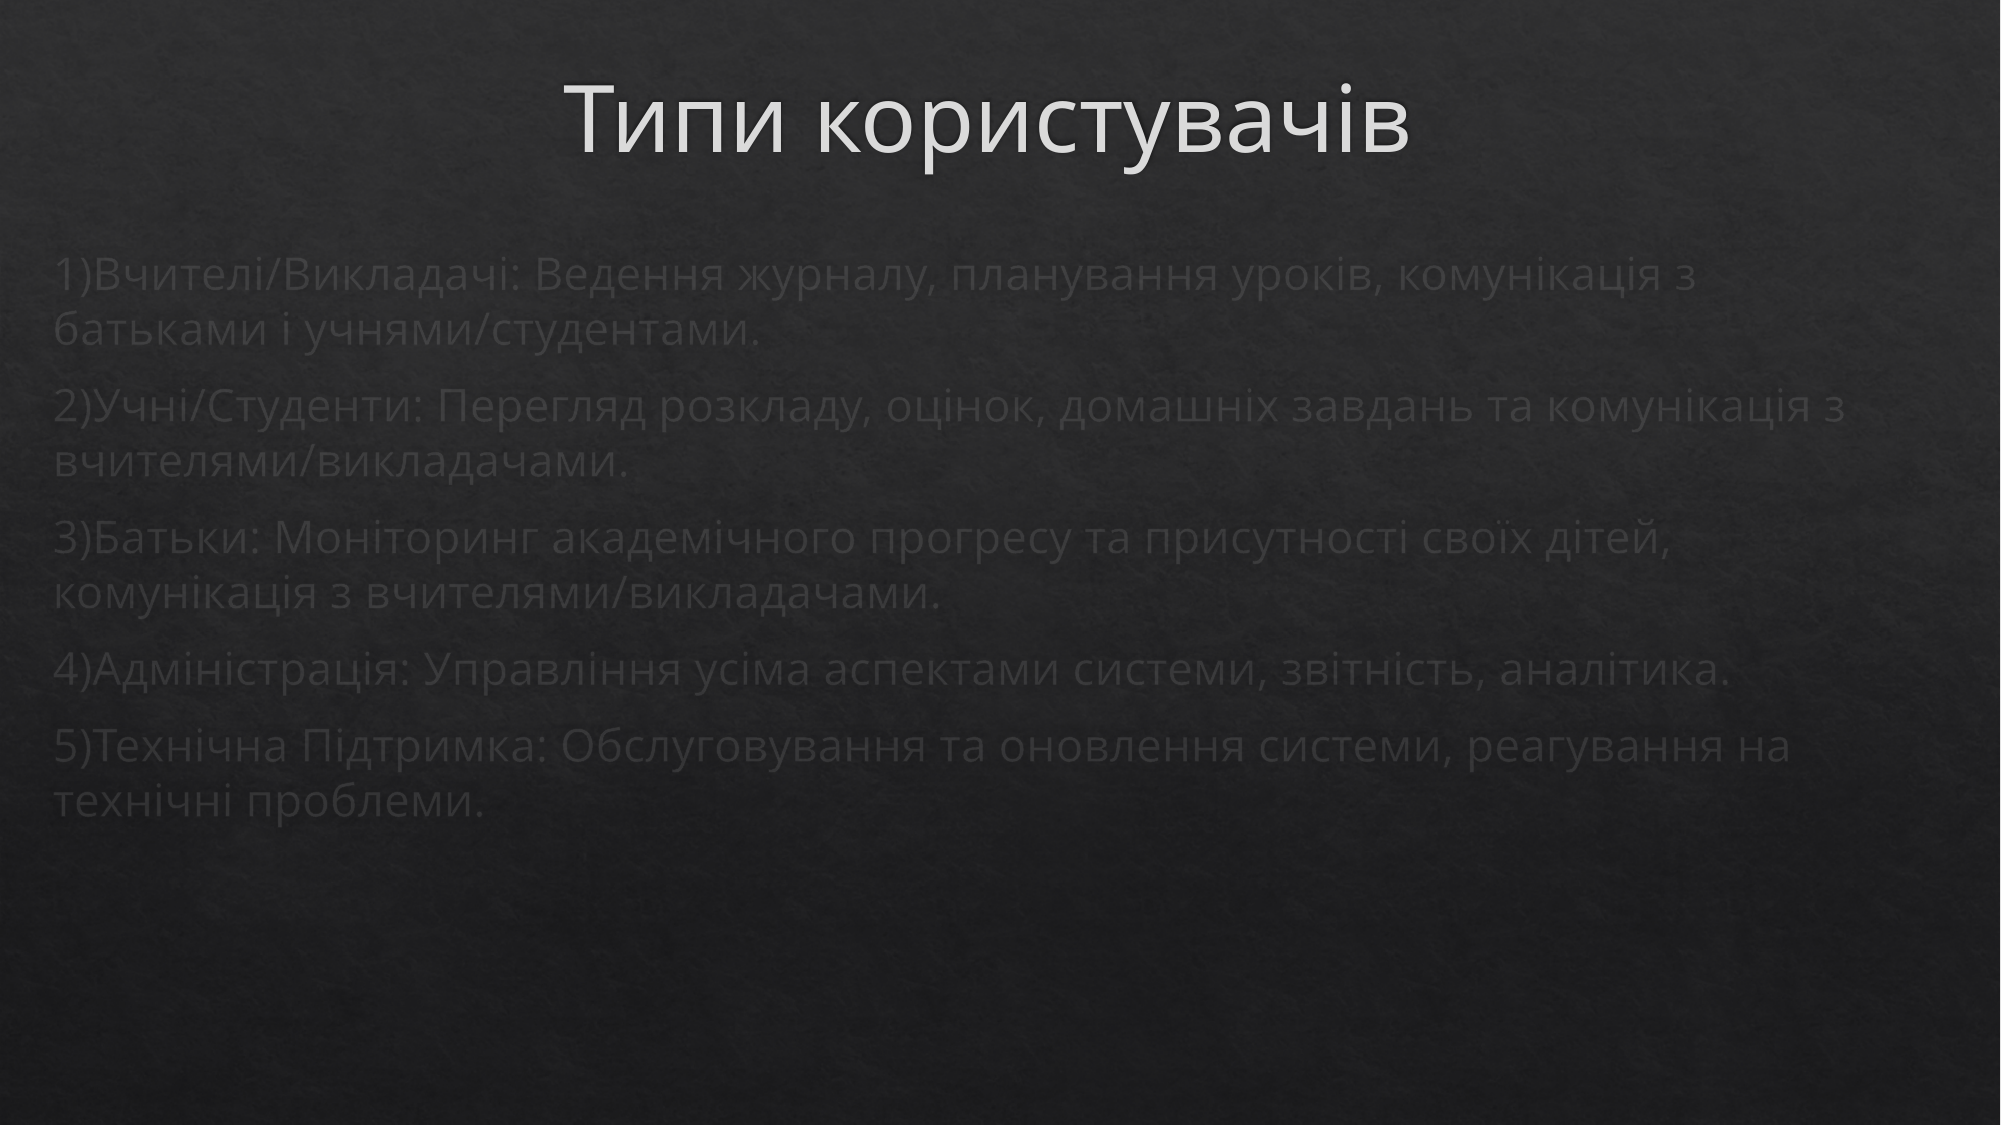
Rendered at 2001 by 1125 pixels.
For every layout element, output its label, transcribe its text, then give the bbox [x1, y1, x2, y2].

title Типи користувачів [517, 27, 1460, 179]
subtitle 1)Вчителі/Викладачі: Ведення журналу, планування уроків, комунікація з батьками і учнями/студентами. 2)Учні/Студенти: Перегляд розкладу, оцінок, домашніх завдань та комунікація з вчителями/викладачами. 3)Батьки: Моніторинг академічного прогресу та присутності своїх дітей, комунікація з вчителями/викладачами. 4)Адміністрація: Управління усіма аспектами системи, звітність, аналітика. 5)Технічна Підтримка: Обслуговування та оновлення системи, реагування на технічні проблеми. [37, 236, 1929, 1078]
